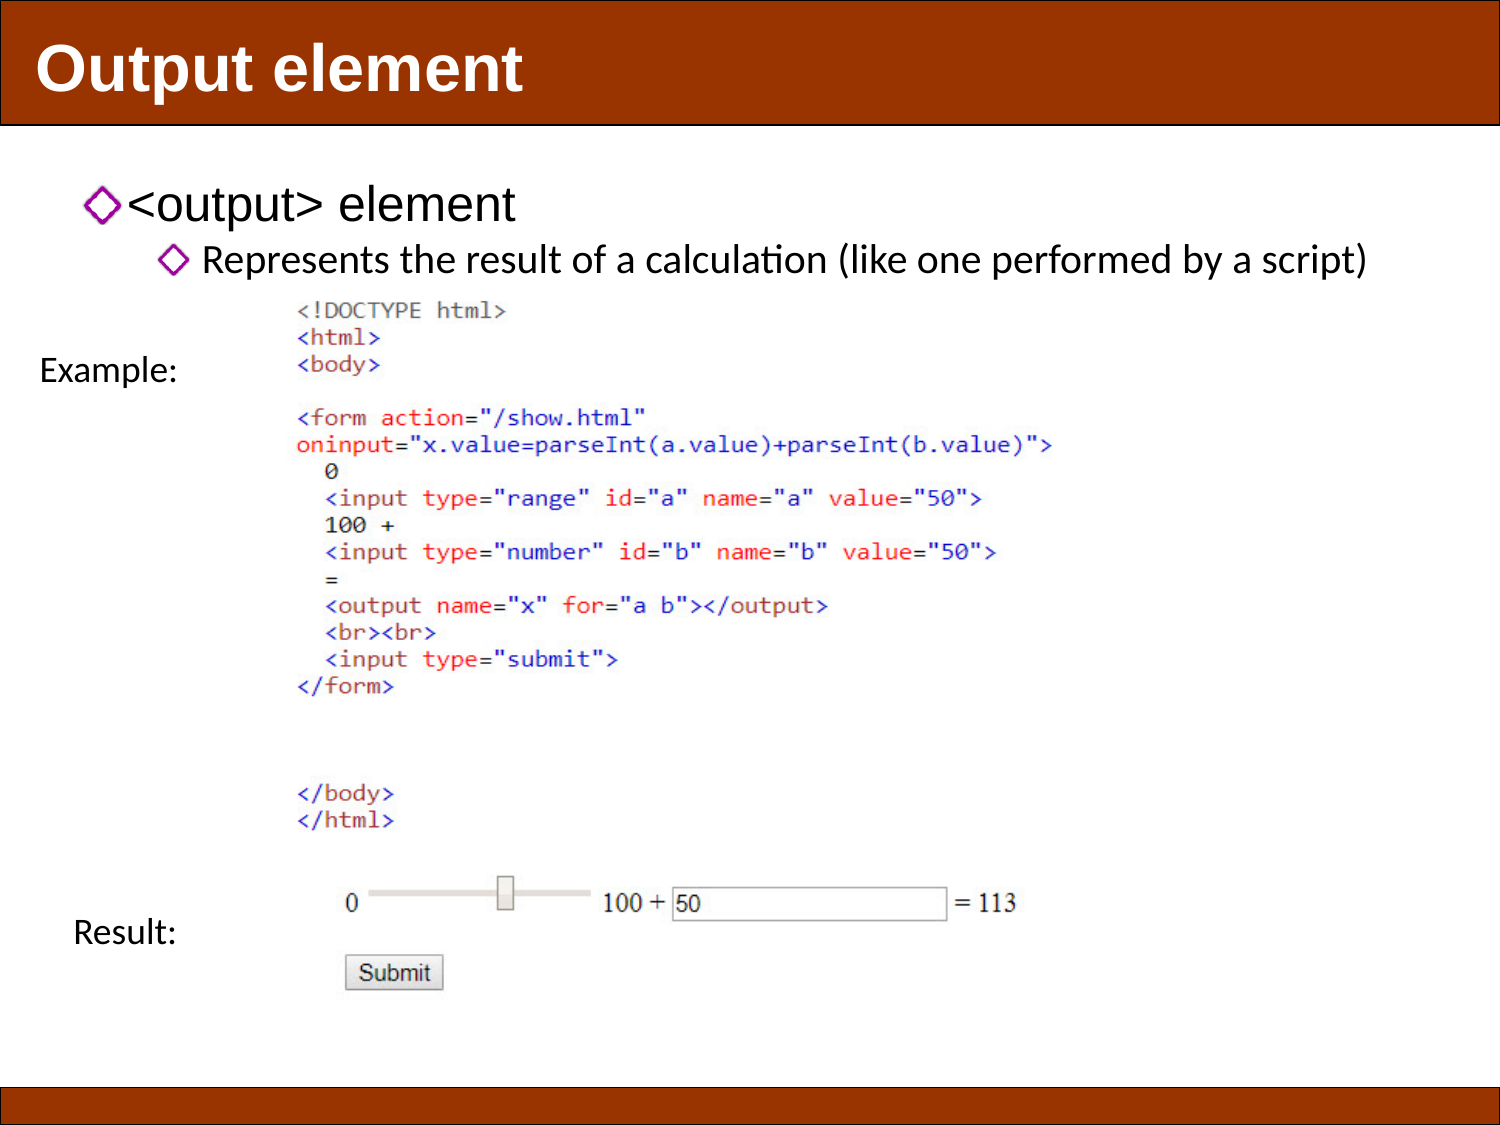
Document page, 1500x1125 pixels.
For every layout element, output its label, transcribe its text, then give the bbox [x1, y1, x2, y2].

text_box Result: [58, 899, 287, 960]
text_box Output element [20, 17, 1121, 113]
text_box <output> element Represents the result of a calculation (like one performed by a script) [65, 164, 1385, 290]
picture [80, 178, 126, 225]
text_box Example: [24, 337, 253, 398]
picture [155, 237, 193, 276]
picture [336, 862, 1038, 1012]
picture [286, 290, 1109, 847]
